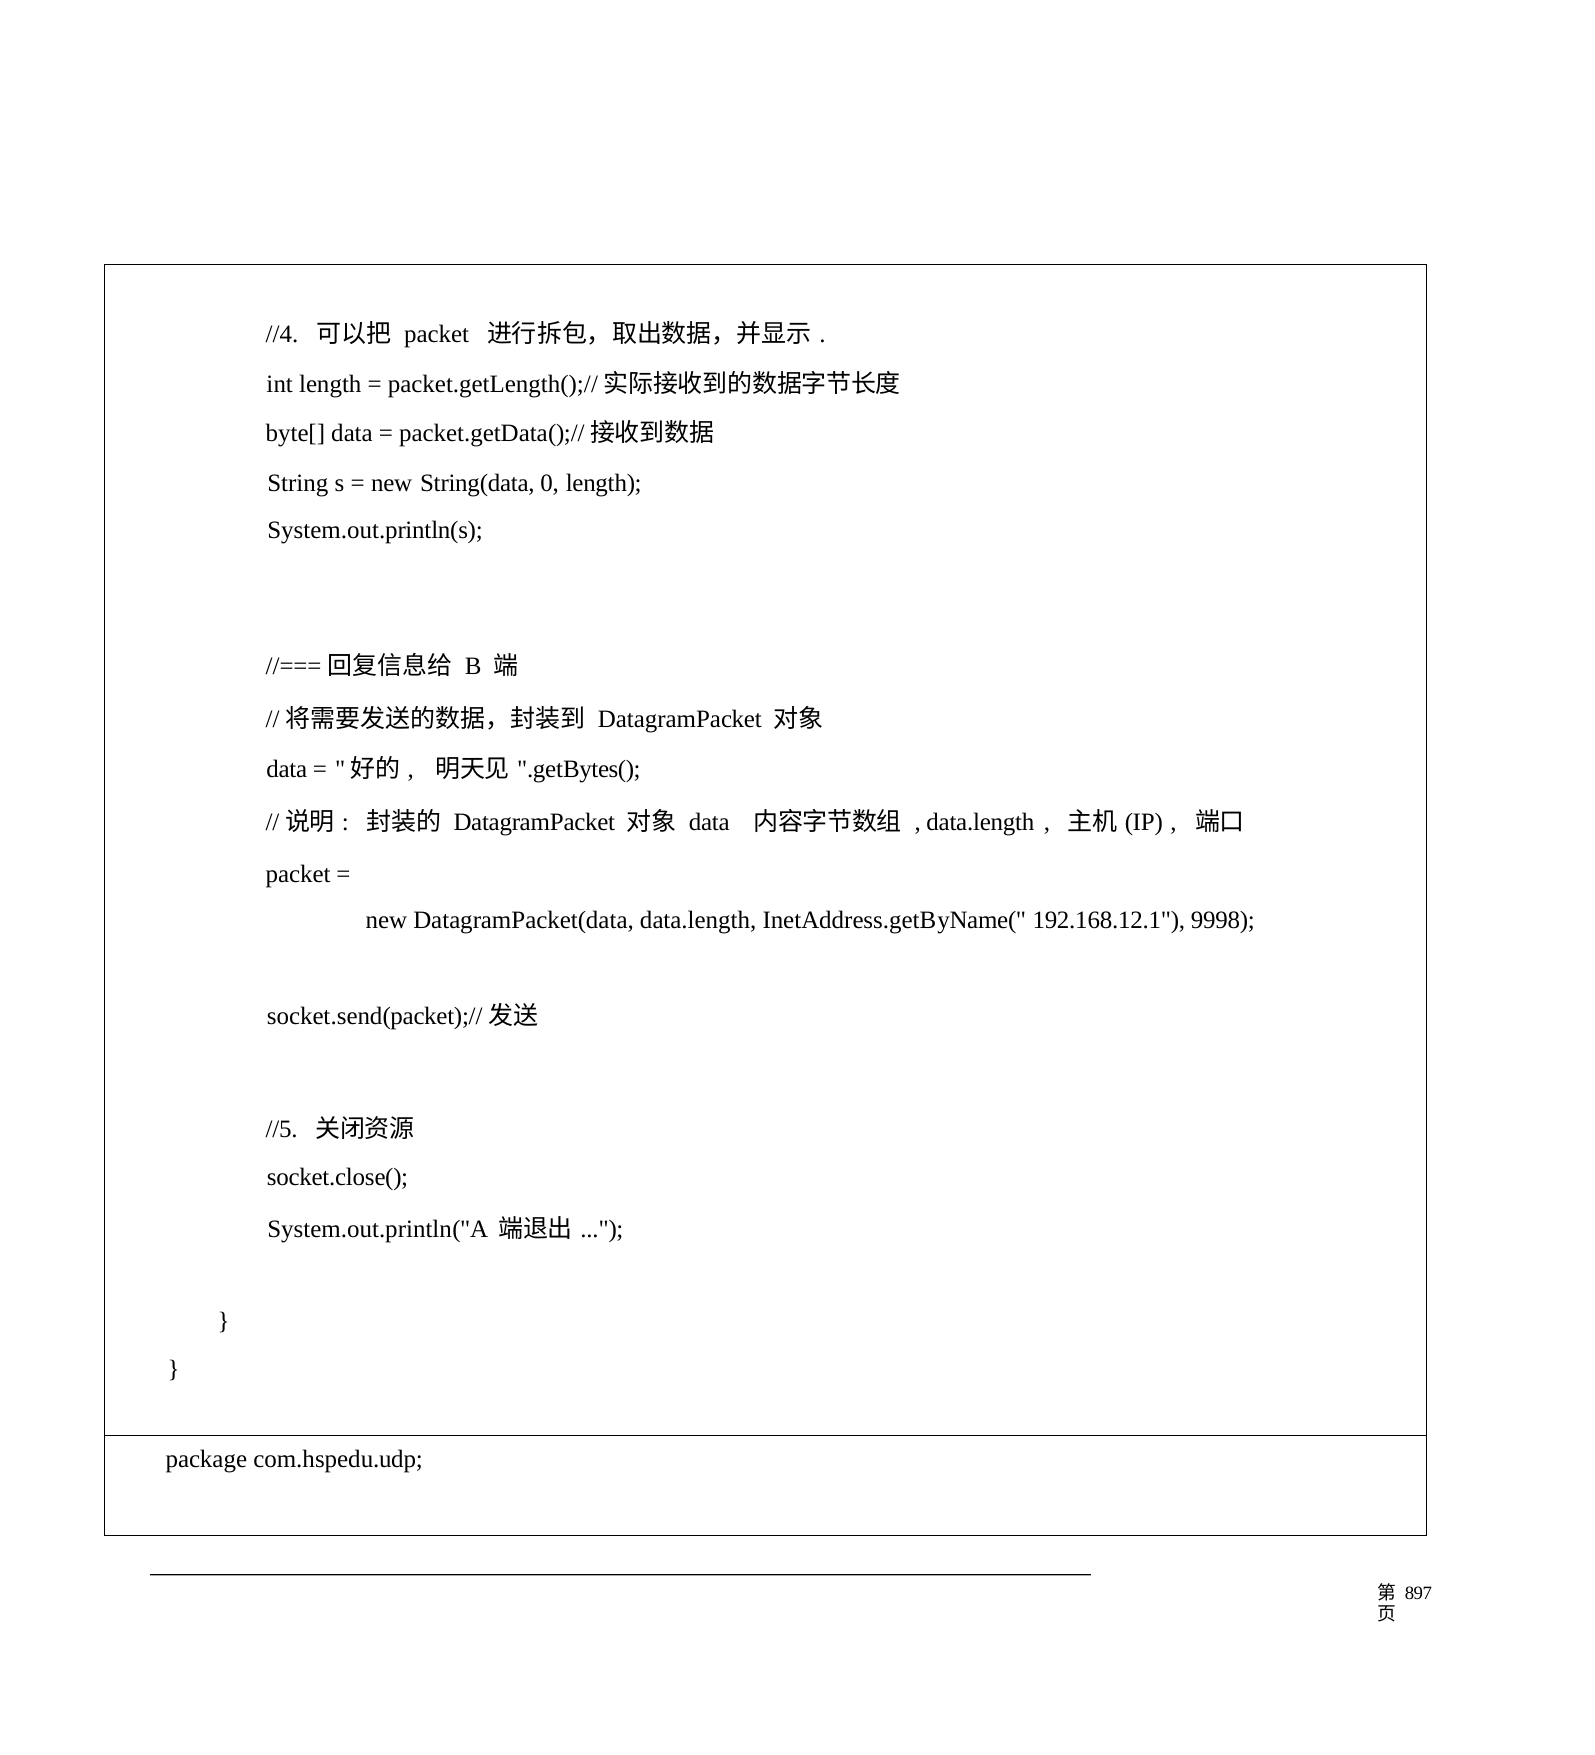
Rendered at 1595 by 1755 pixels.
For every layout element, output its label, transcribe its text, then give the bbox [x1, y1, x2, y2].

text_box 第 897页 [1375, 1579, 1449, 1606]
table_cell package com.hspedu.udp; [105, 1436, 1426, 1535]
table_header //4. 可以把 packet 进行拆包，取出数据，并显示. int length = packet.getLength();//实际接收到的数据字节长度 byte[] data = packet.getData();//接收到数据 String s = new String(data, 0, length); System.out.println(s); //===回复信息给 B 端 //将需要发送的数据，封装到 DatagramPacket 对象 data = "好的, 明天见".getBytes(); //说明: 封装的 DatagramPacket 对象 data 内容字节数组 , data.length , 主机(IP) , 端口 packet = new DatagramPacket(data, data.length, InetAddress.getByName(" 192.168.12.1"), 9998); socket.send(packet);//发送 //5. 关闭资源 socket.close(); System.out.println("A 端退出..."); } } [105, 265, 1426, 1435]
